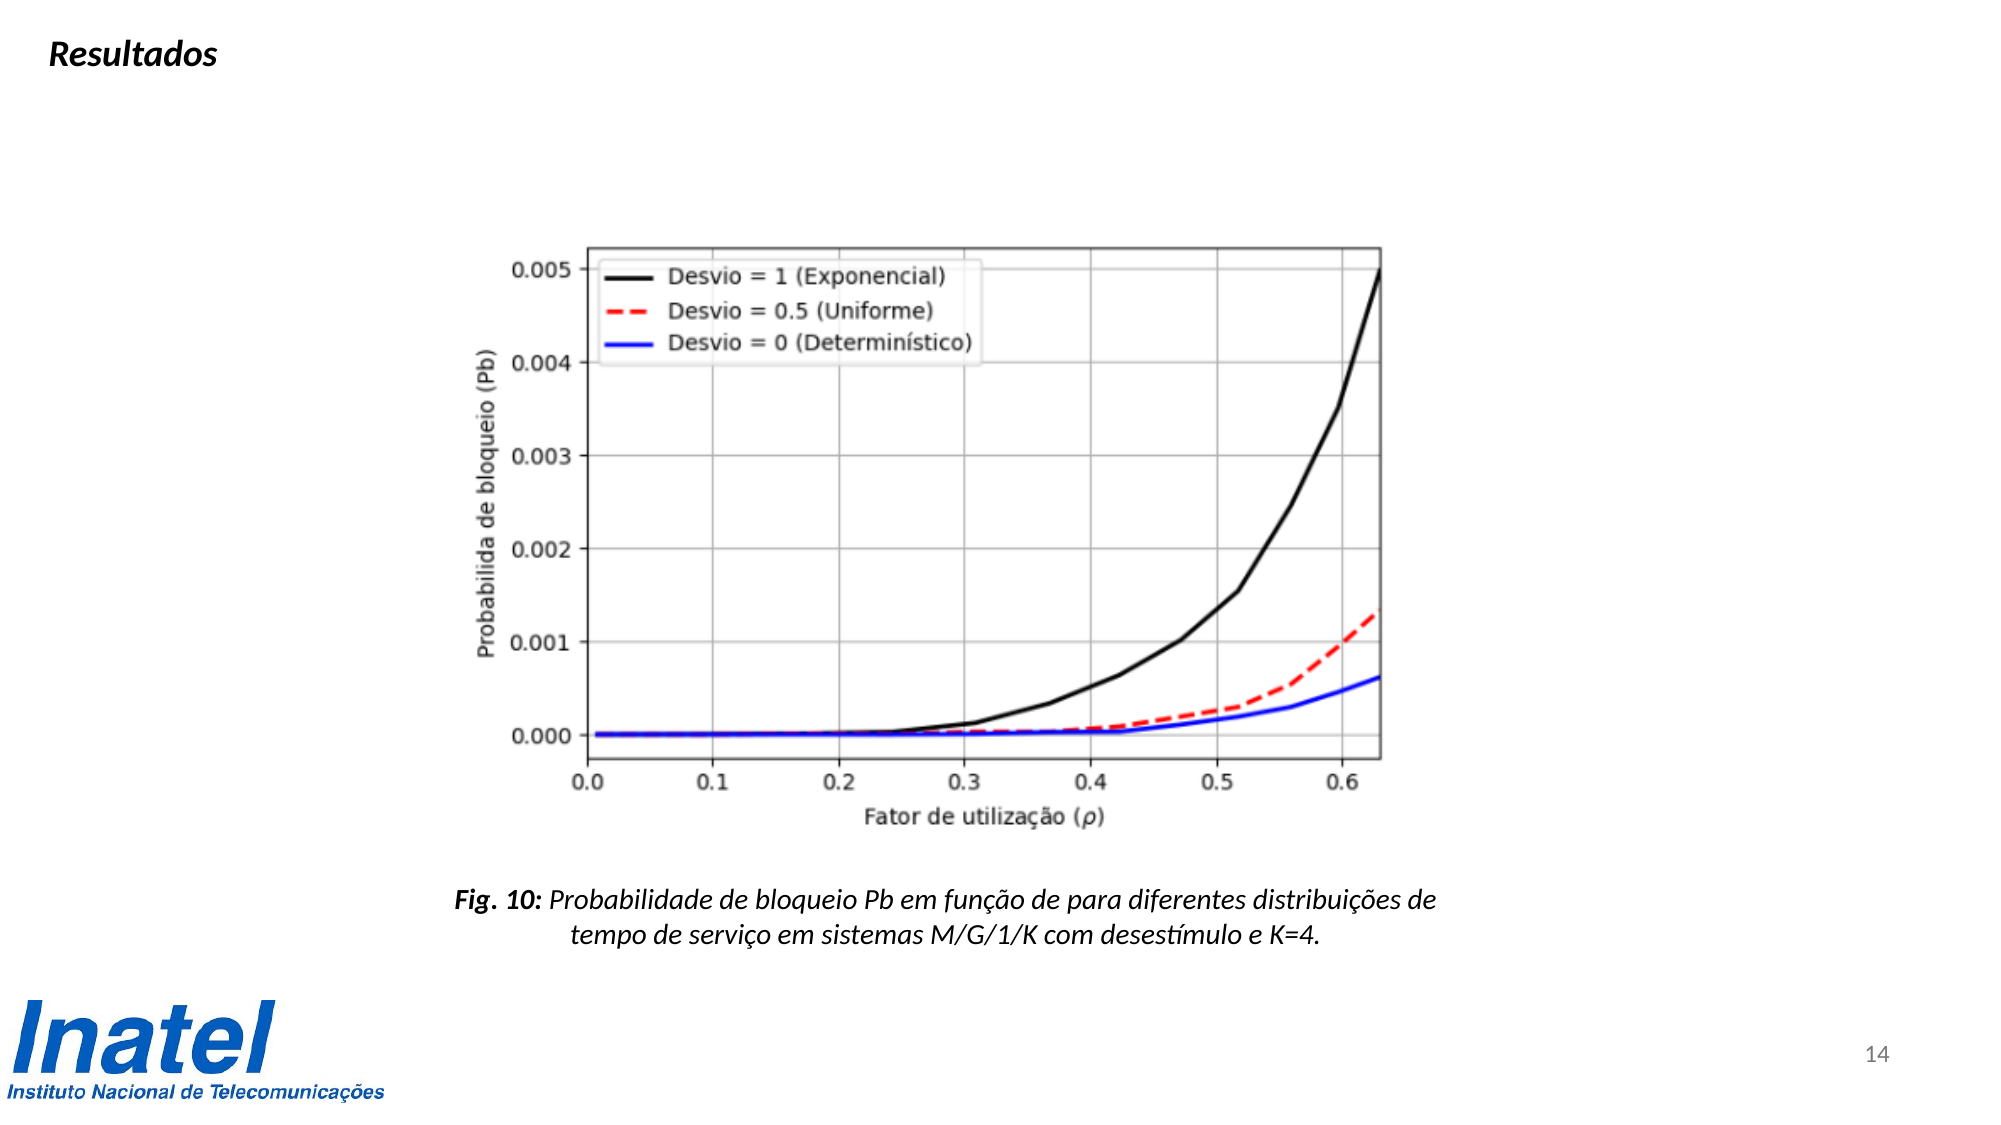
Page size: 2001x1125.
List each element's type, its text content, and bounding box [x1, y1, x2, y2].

picture [454, 244, 1438, 840]
text_box Resultados [33, 21, 484, 82]
text_box 14 [1454, 1022, 1905, 1082]
picture [7, 1000, 384, 1104]
